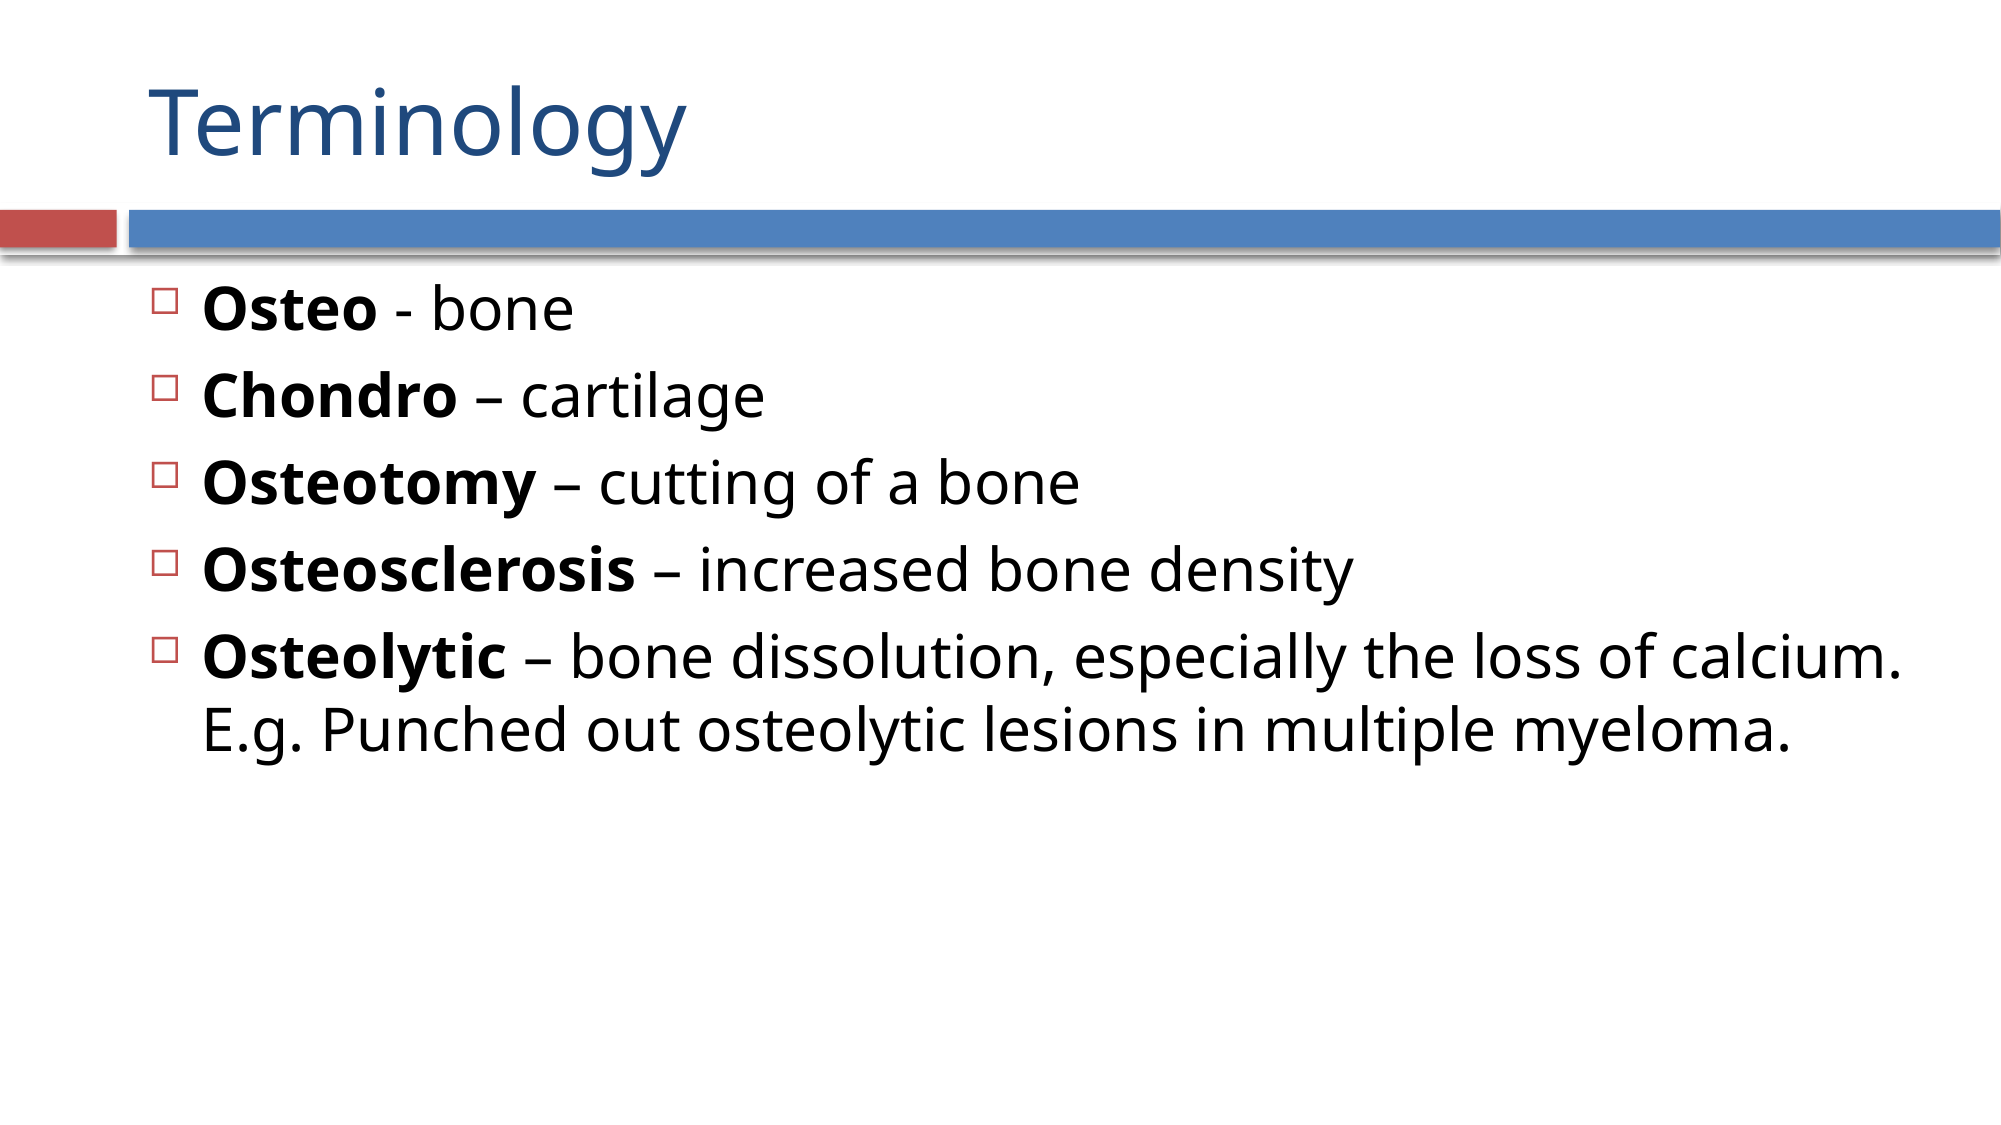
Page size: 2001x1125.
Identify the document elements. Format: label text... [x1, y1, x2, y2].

title Terminology [133, 37, 1918, 200]
list Osteo - bone Chondro – cartilage Osteotomy – cutting of a bone Osteosclerosis – increased bone density Osteolytic – bone dissolution, especially the loss of calcium. E.g. Punched out osteolytic lesions in multiple myeloma. [133, 262, 1966, 1100]
